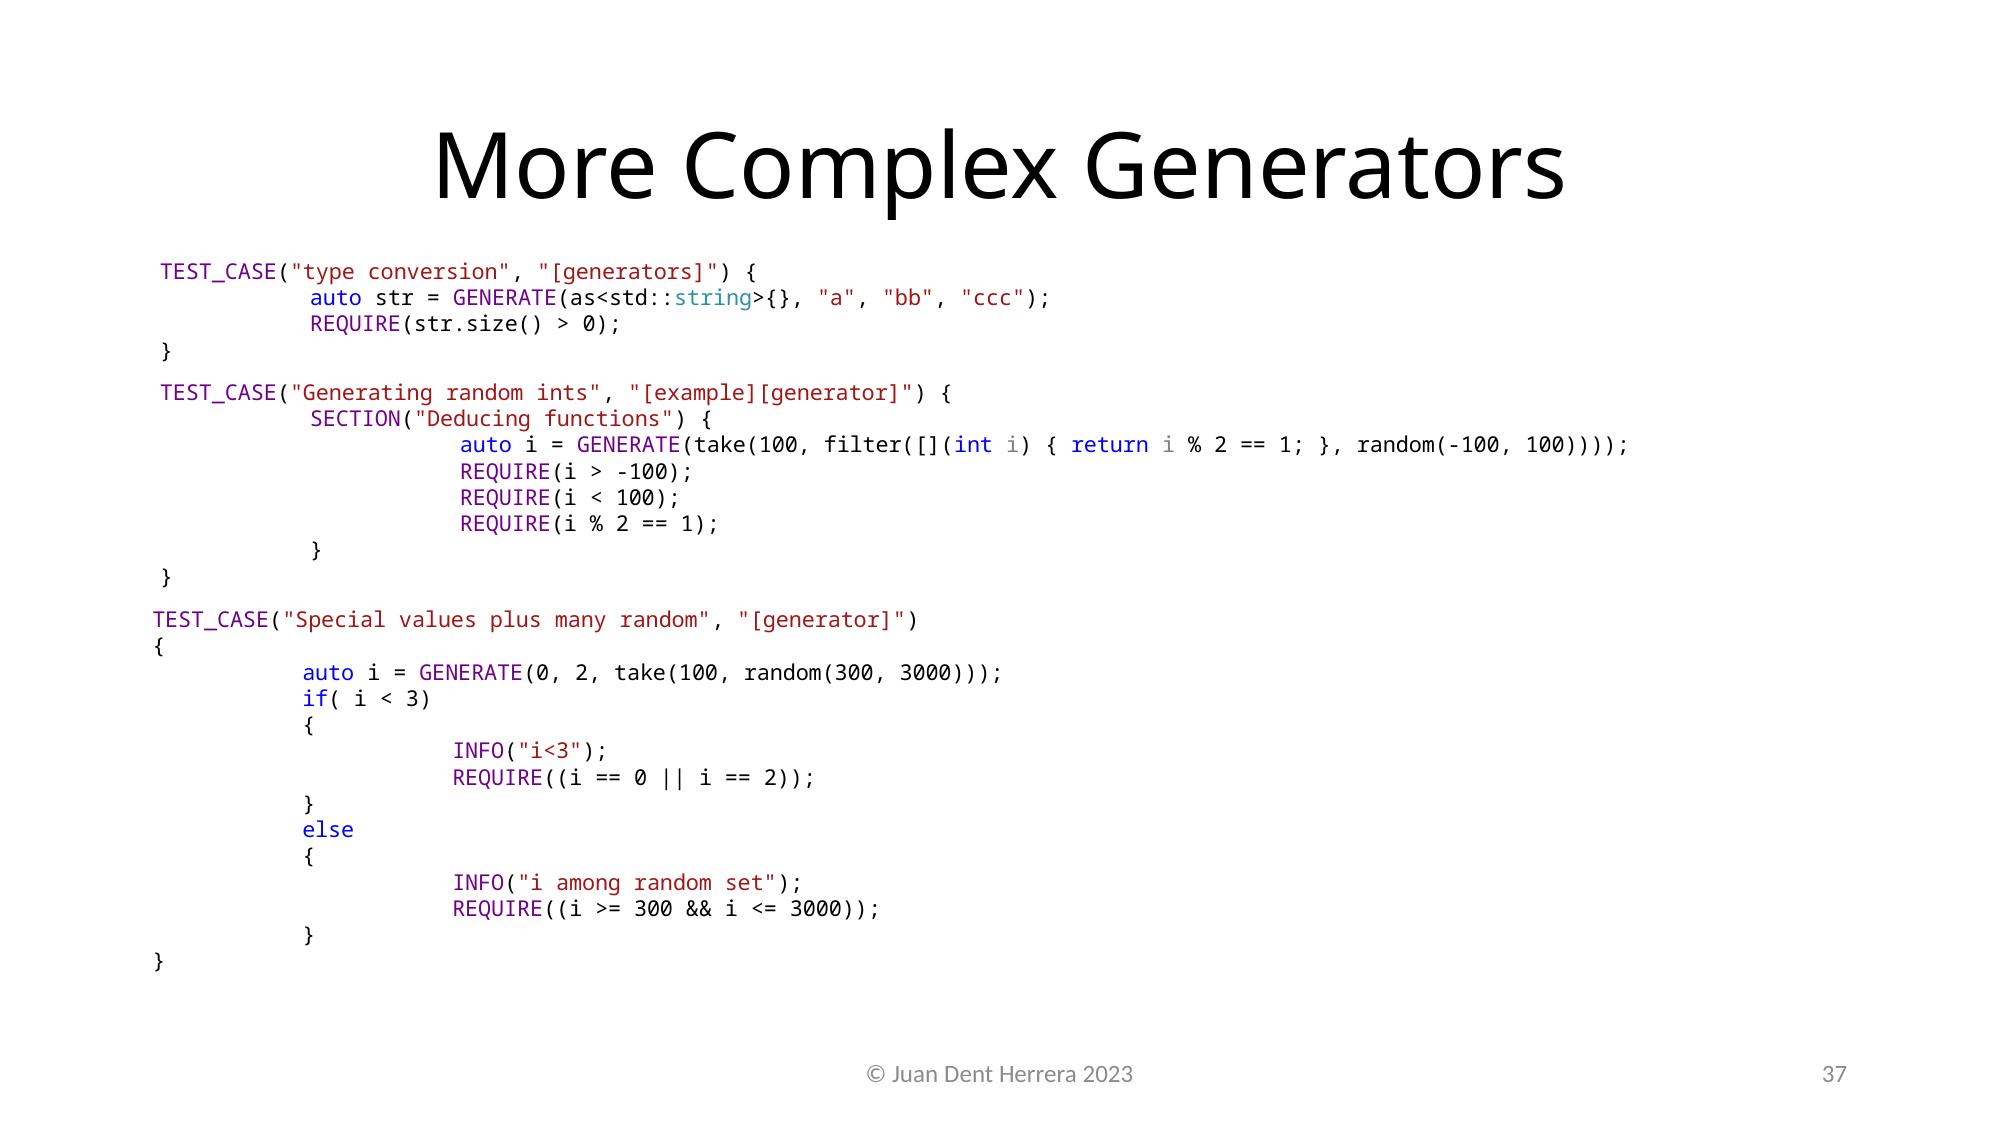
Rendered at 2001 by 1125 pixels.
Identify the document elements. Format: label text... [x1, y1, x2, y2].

text_box TEST_CASE("Special values plus many random", "[generator]") { auto i = GENERATE(0, 2, take(100, random(300, 3000))); if( i < 3) { INFO("i<3"); REQUIRE((i == 0 || i == 2)); } else { INFO("i among random set"); REQUIRE((i >= 300 && i <= 3000)); } } [137, 598, 1736, 981]
text_box TEST_CASE("type conversion", "[generators]") { auto str = GENERATE(as<std::string>{}, "a", "bb", "ccc"); REQUIRE(str.size() > 0); } [145, 250, 1146, 370]
text_box TEST_CASE("Generating random ints", "[example][generator]") { SECTION("Deducing functions") { auto i = GENERATE(take(100, filter([](int i) { return i % 2 == 1; }, random(-100, 100)))); REQUIRE(i > -100); REQUIRE(i < 100); REQUIRE(i % 2 == 1); } } [145, 371, 1736, 596]
footer © Juan Dent Herrera 2023 [662, 1042, 1338, 1103]
title More Complex Generators [137, 59, 1863, 278]
slide_number 37 [1412, 1042, 1863, 1103]
